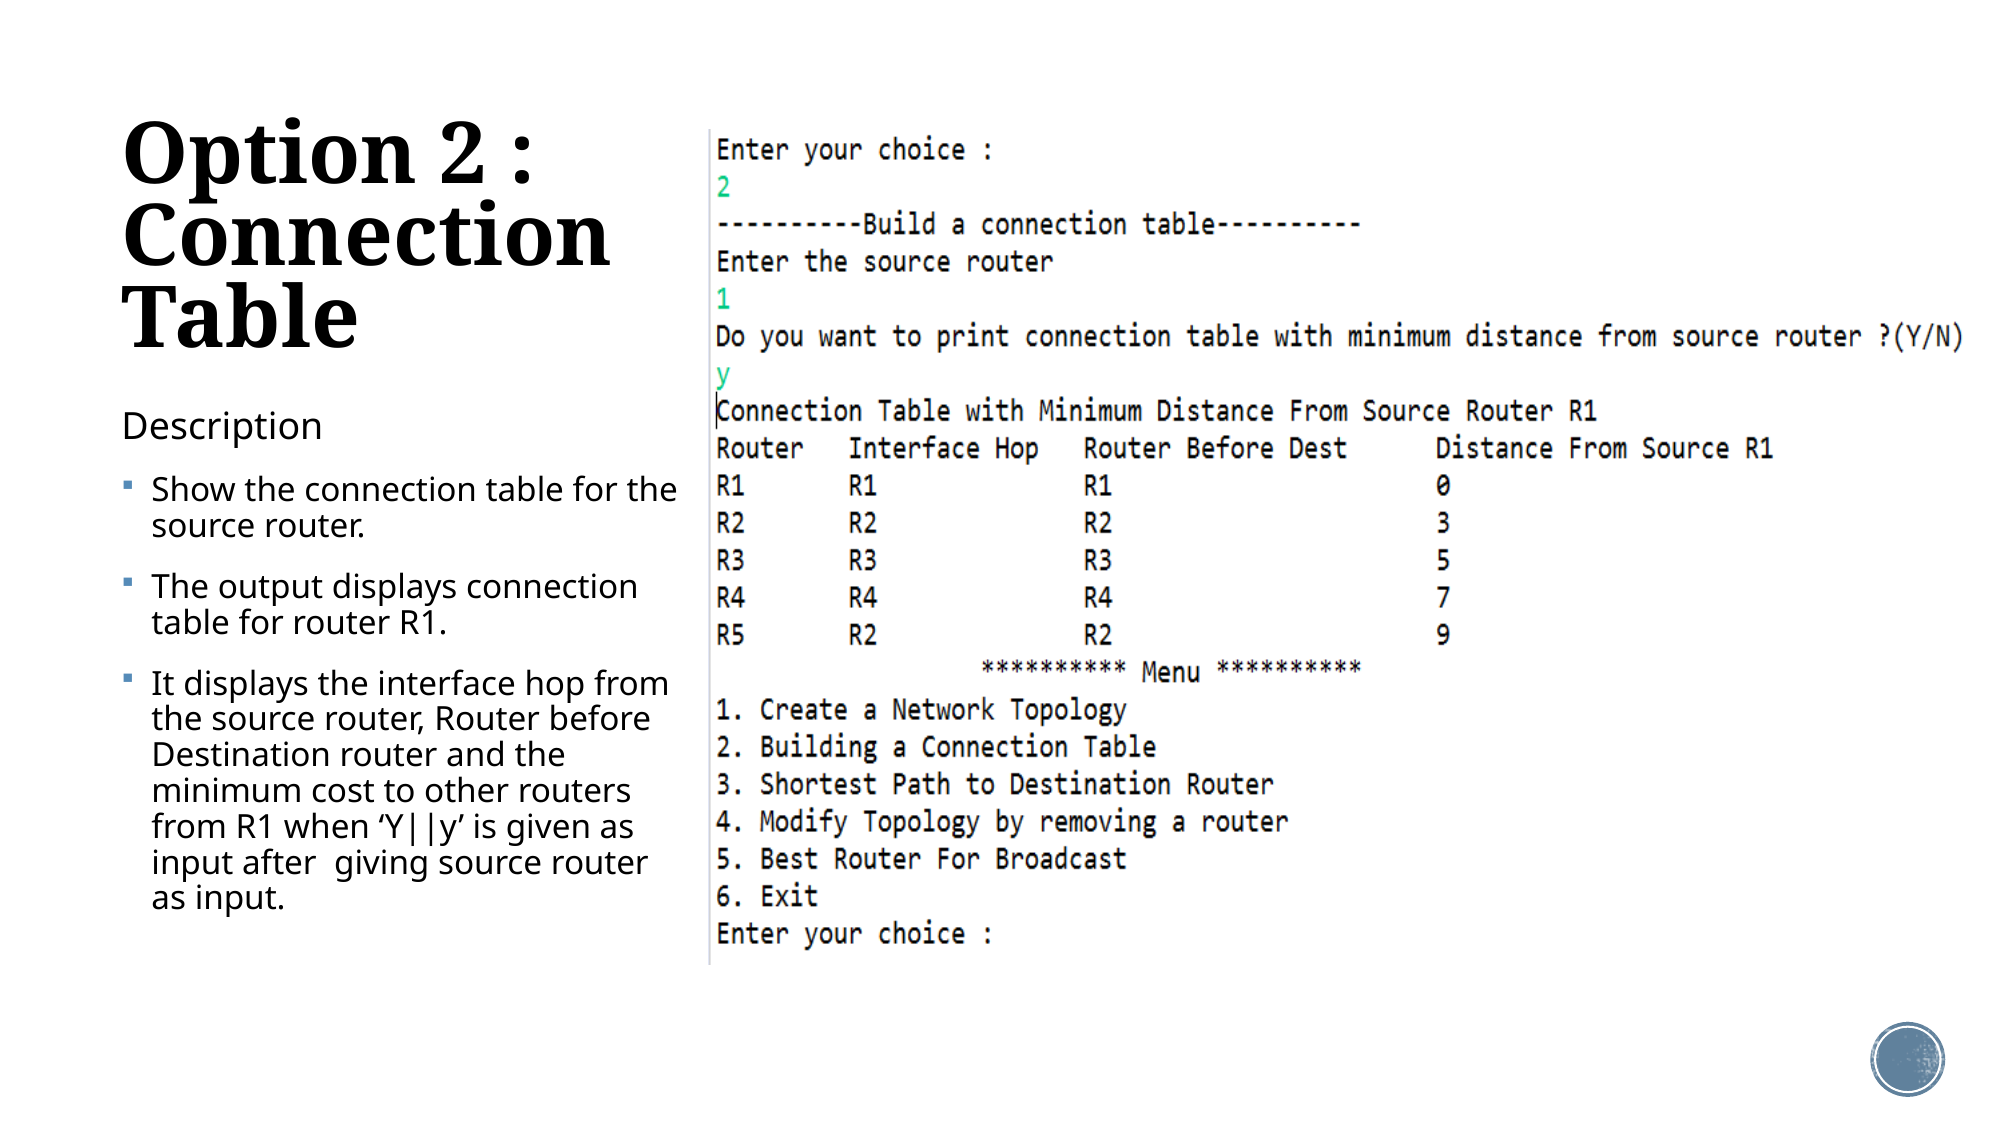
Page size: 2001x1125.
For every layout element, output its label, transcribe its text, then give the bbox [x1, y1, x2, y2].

title Option 2 : Connection Table [106, 103, 708, 379]
picture [708, 129, 2000, 965]
list Description Show the connection table for the source router. The output displays connection table for router R1. It displays the interface hop from the source router, Router before Destination router and the minimum cost to other routers from R1 when ‘Y||y’ is given as input after giving source router as input. [106, 399, 708, 1021]
